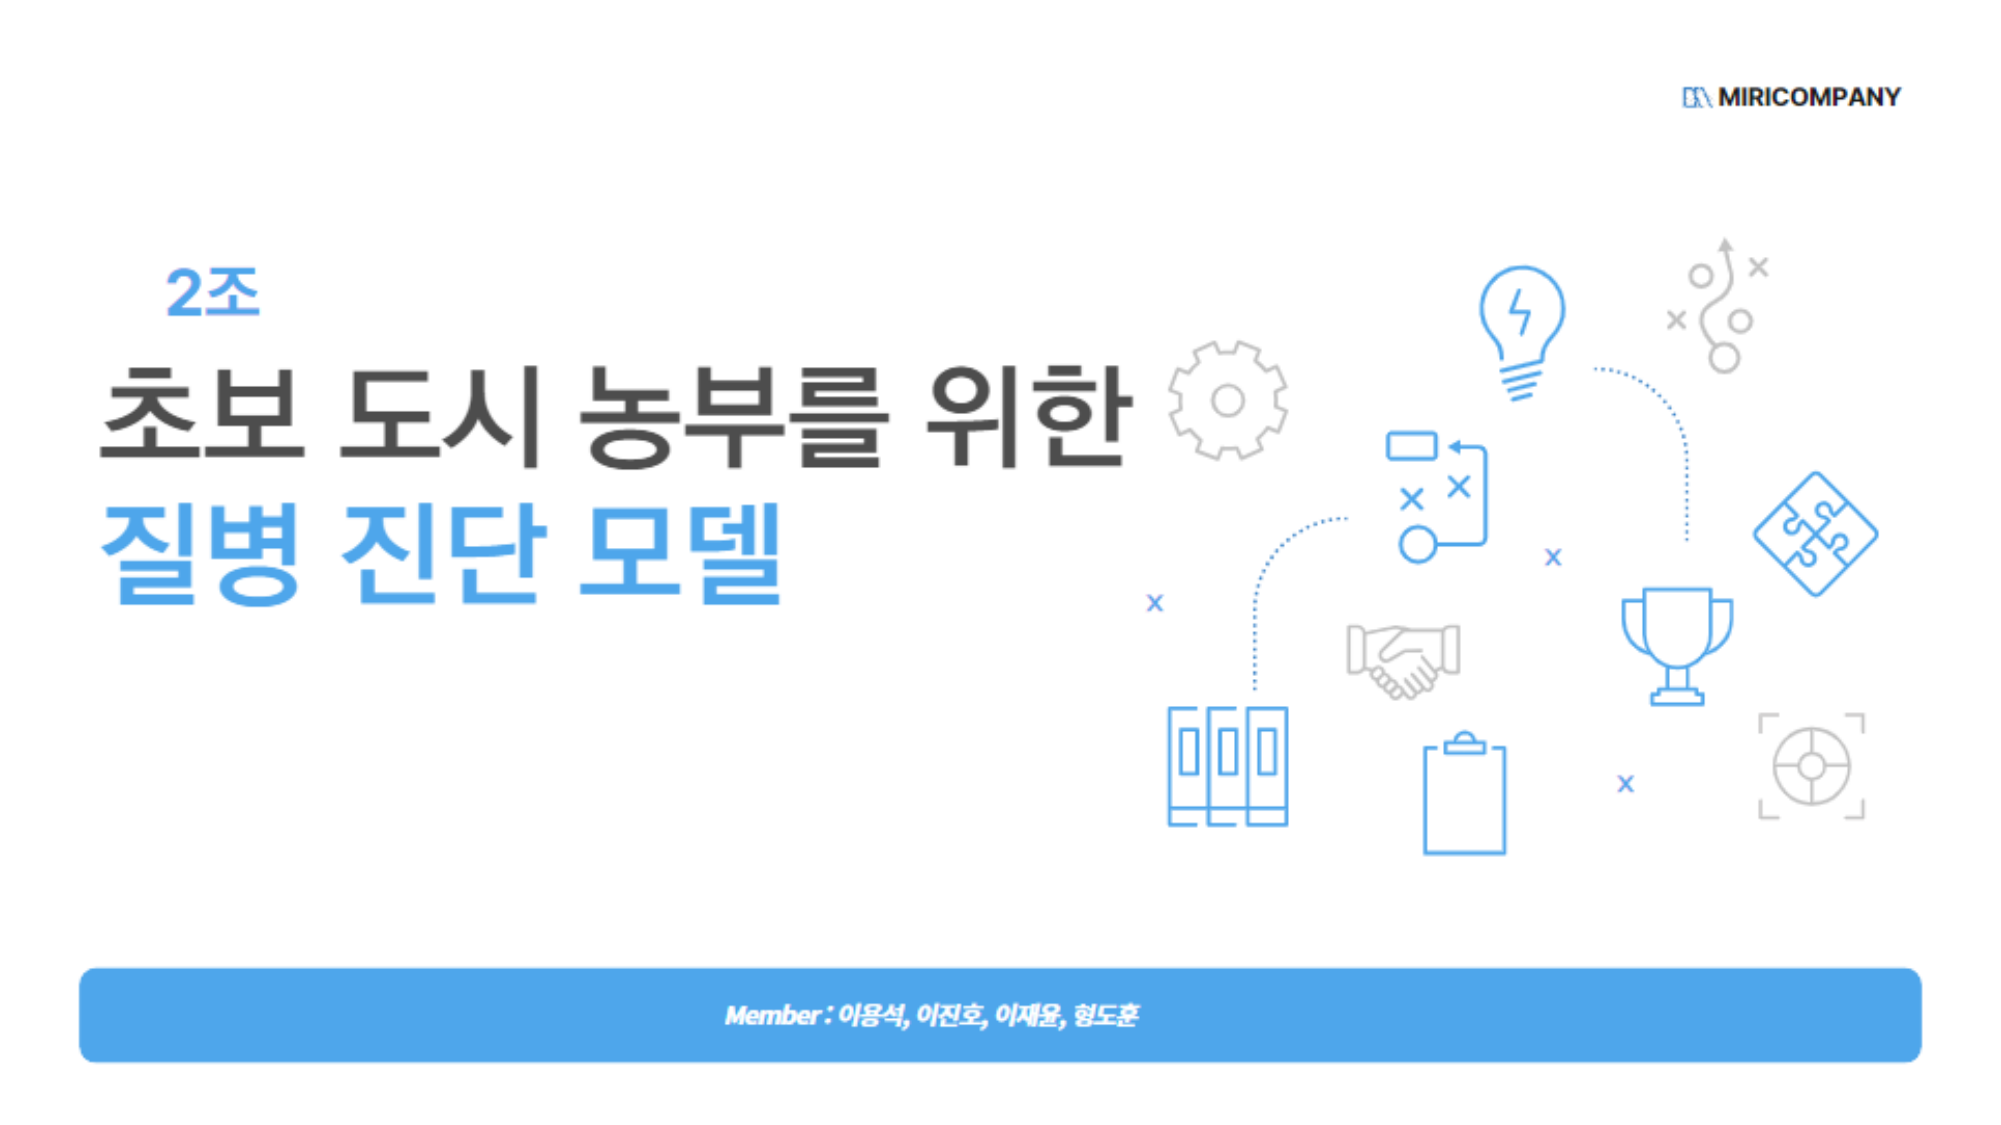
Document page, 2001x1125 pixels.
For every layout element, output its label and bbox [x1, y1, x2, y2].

picture [63, 44, 1964, 1100]
